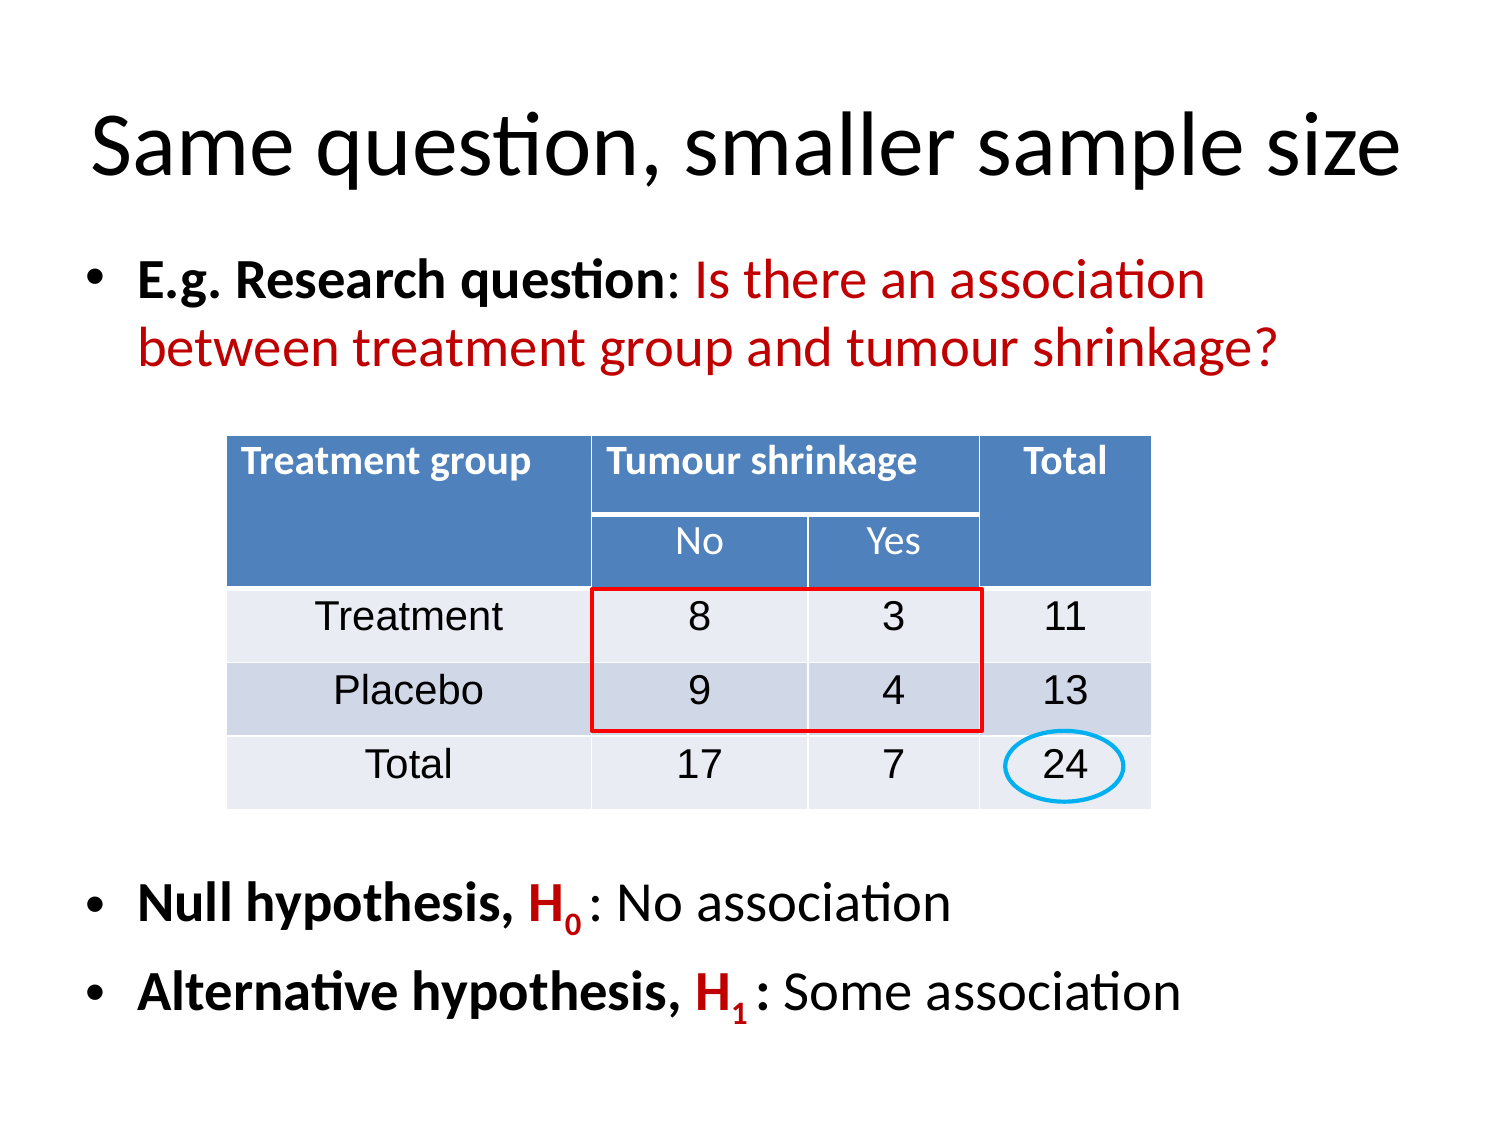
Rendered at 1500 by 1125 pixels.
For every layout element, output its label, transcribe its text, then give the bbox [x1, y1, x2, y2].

table_cell Total [227, 737, 591, 809]
table_cell 11 [984, 591, 1151, 662]
table_cell No [592, 517, 807, 587]
table_cell Yes [809, 517, 979, 587]
title Same question, smaller sample size [74, 44, 1426, 233]
table_cell 7 [809, 737, 979, 809]
table_cell Treatment [227, 591, 590, 662]
text_box [590, 587, 984, 733]
list E.g. Research question: Is there an association between treatment group and tumour shrinkage? Null hypothesis, H0 : No association Alternative hypothesis, H1 : Some association [70, 234, 1421, 1048]
text_box [1003, 728, 1126, 804]
table_cell 17 [592, 737, 807, 809]
table_cell 24 [980, 737, 1151, 809]
table_header Treatment group [227, 436, 591, 586]
table_header Tumour shrinkage [592, 436, 979, 512]
table_header Total [980, 436, 1151, 586]
table_cell 13 [980, 663, 1151, 735]
table_cell Placebo [227, 663, 591, 735]
